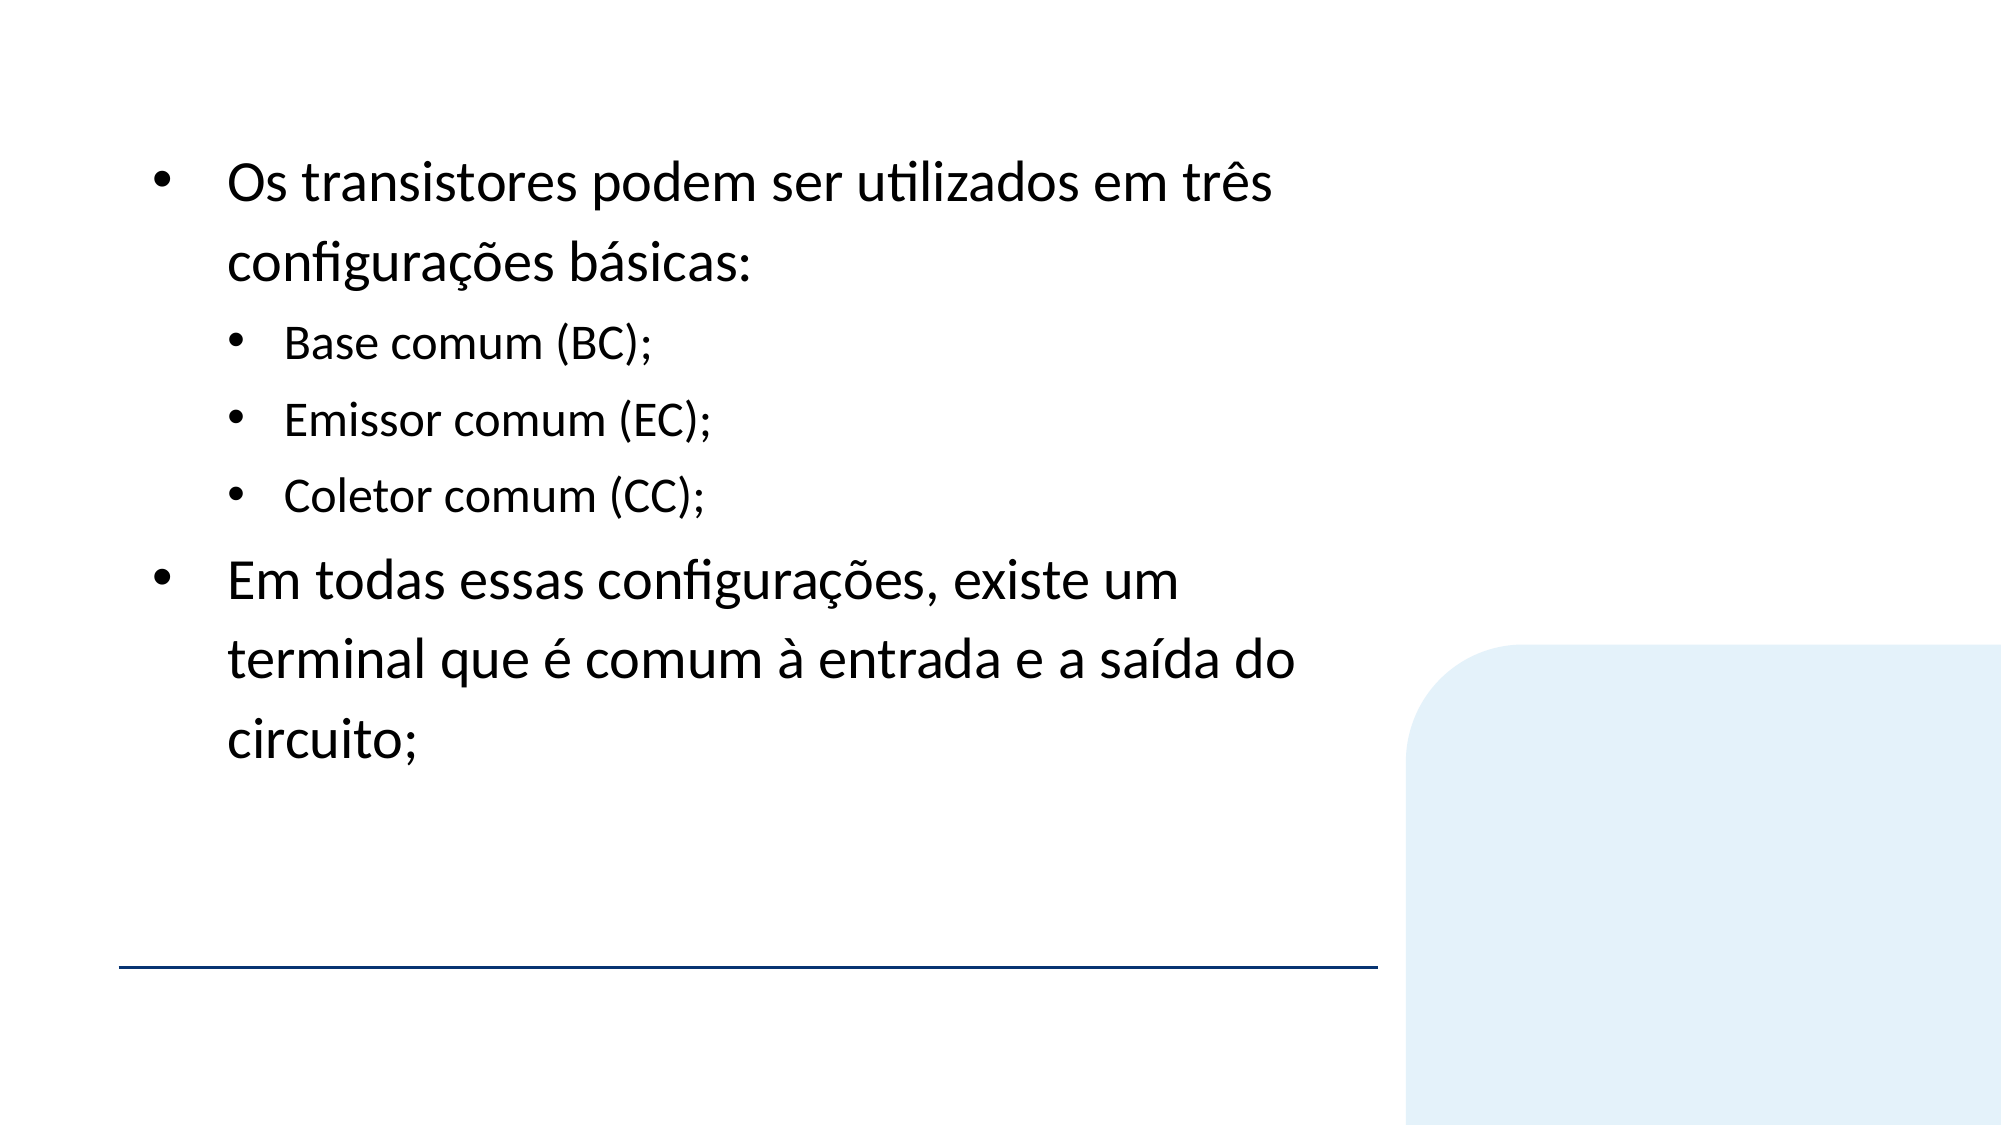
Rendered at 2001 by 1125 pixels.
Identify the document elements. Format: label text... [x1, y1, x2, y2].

list Os transistores podem ser utilizados em três configurações básicas: Base comum (BC); Emissor comum (EC); Coletor comum (CC); Em todas essas configurações, existe um terminal que é comum à entrada e a saída do circuito; [137, 125, 1379, 932]
